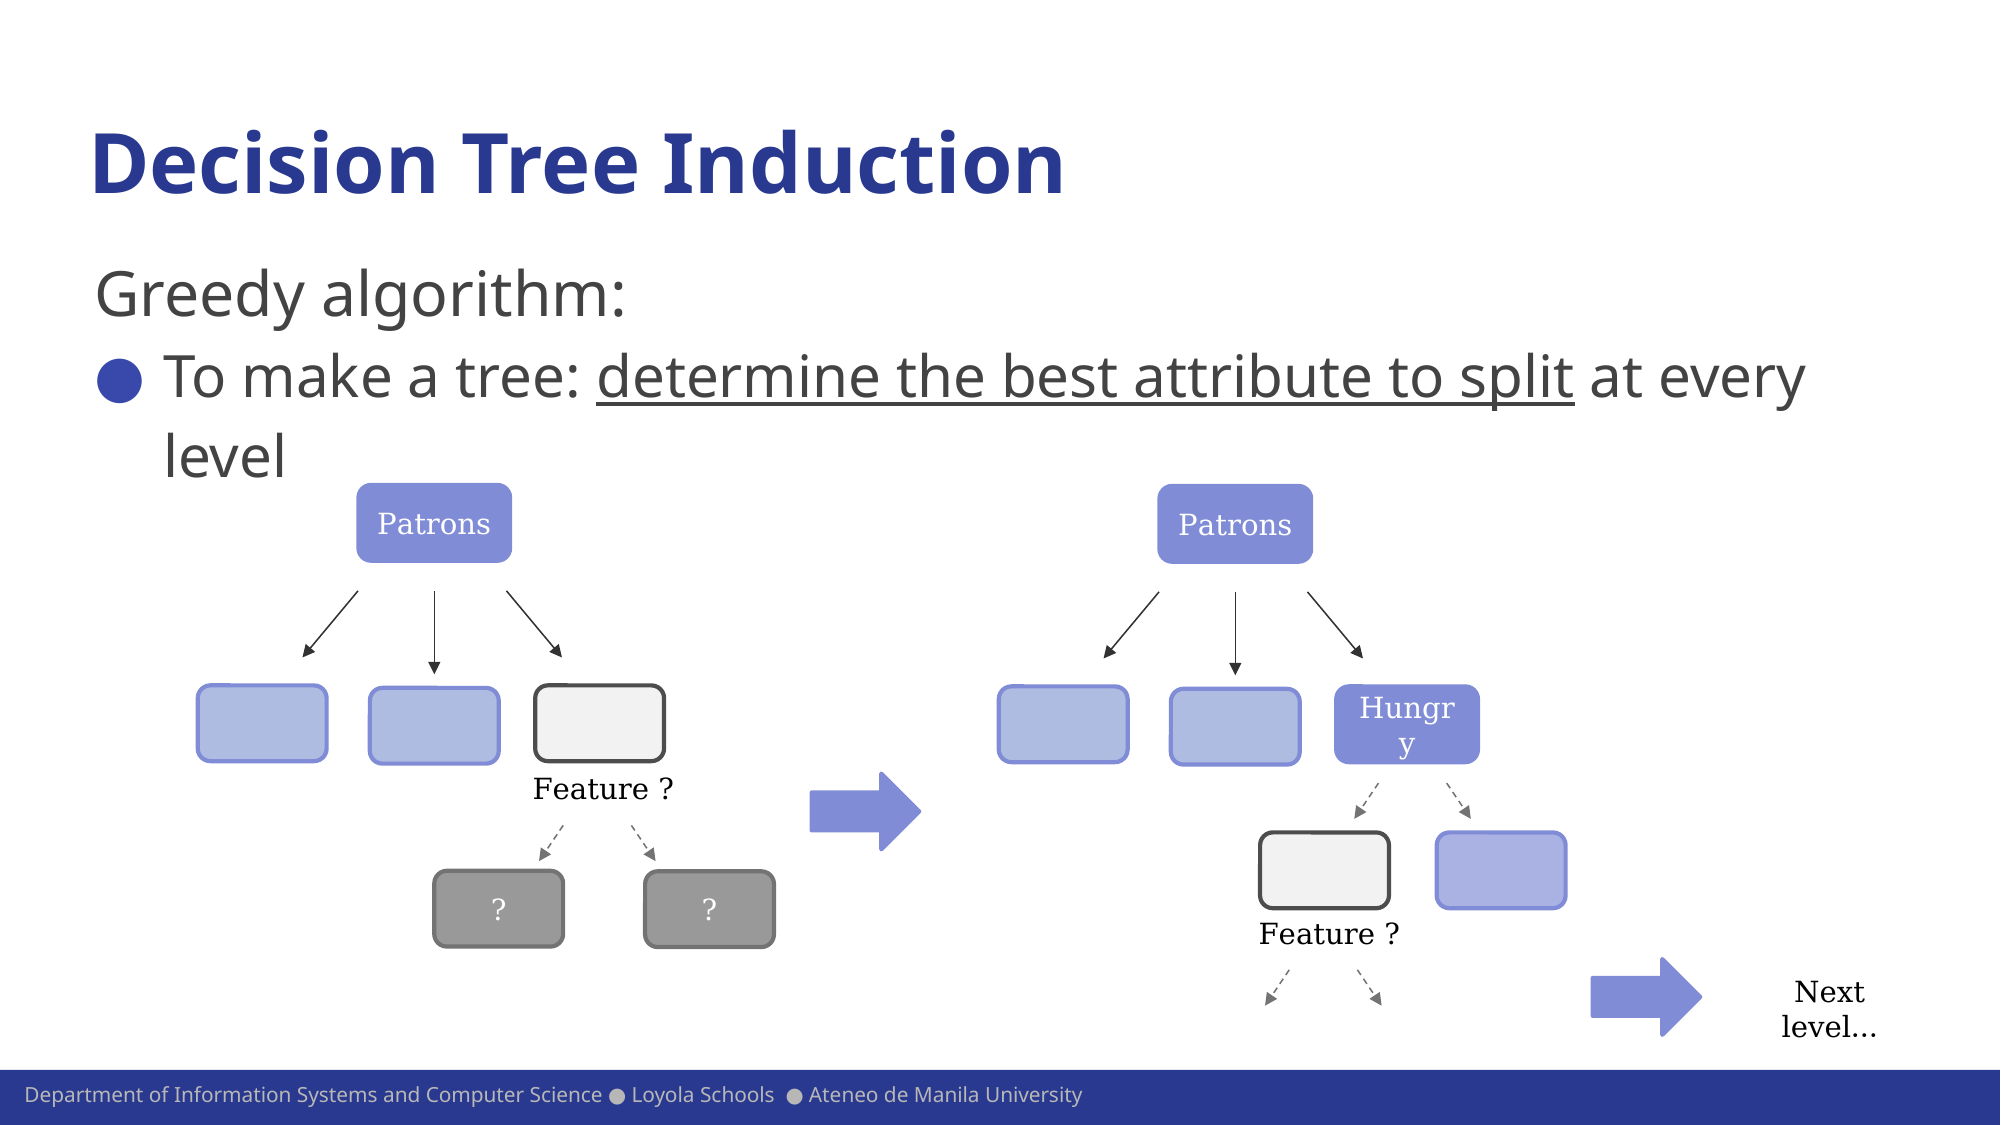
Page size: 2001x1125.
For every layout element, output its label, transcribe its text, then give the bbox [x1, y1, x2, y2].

text_box [1257, 830, 1392, 907]
text_box [195, 683, 329, 764]
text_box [538, 825, 564, 862]
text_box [631, 825, 656, 862]
list Greedy algorithm: To make a tree: determine the best attribute to split at every level [68, 222, 1932, 440]
title Decision Tree Induction [68, 89, 1932, 222]
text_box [1307, 591, 1364, 659]
text_box [367, 685, 501, 766]
text_box Hungry [1334, 684, 1481, 765]
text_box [1357, 969, 1382, 1006]
text_box [533, 683, 667, 763]
text_box [1434, 830, 1568, 911]
text_box [996, 684, 1130, 765]
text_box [1354, 782, 1379, 820]
text_box Patrons [1157, 483, 1314, 564]
text_box [1590, 957, 1703, 1037]
text_box Feature ? [1235, 907, 1424, 958]
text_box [1446, 782, 1472, 820]
text_box ? [642, 869, 777, 950]
text_box Feature ? [509, 763, 698, 813]
text_box [1168, 686, 1302, 767]
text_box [302, 590, 359, 658]
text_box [1103, 591, 1160, 659]
text_box ? [432, 868, 566, 949]
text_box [506, 590, 563, 658]
text_box Next level… [1735, 966, 1924, 1052]
text_box [809, 771, 922, 852]
text_box Patrons [356, 482, 513, 563]
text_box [1264, 969, 1290, 1006]
